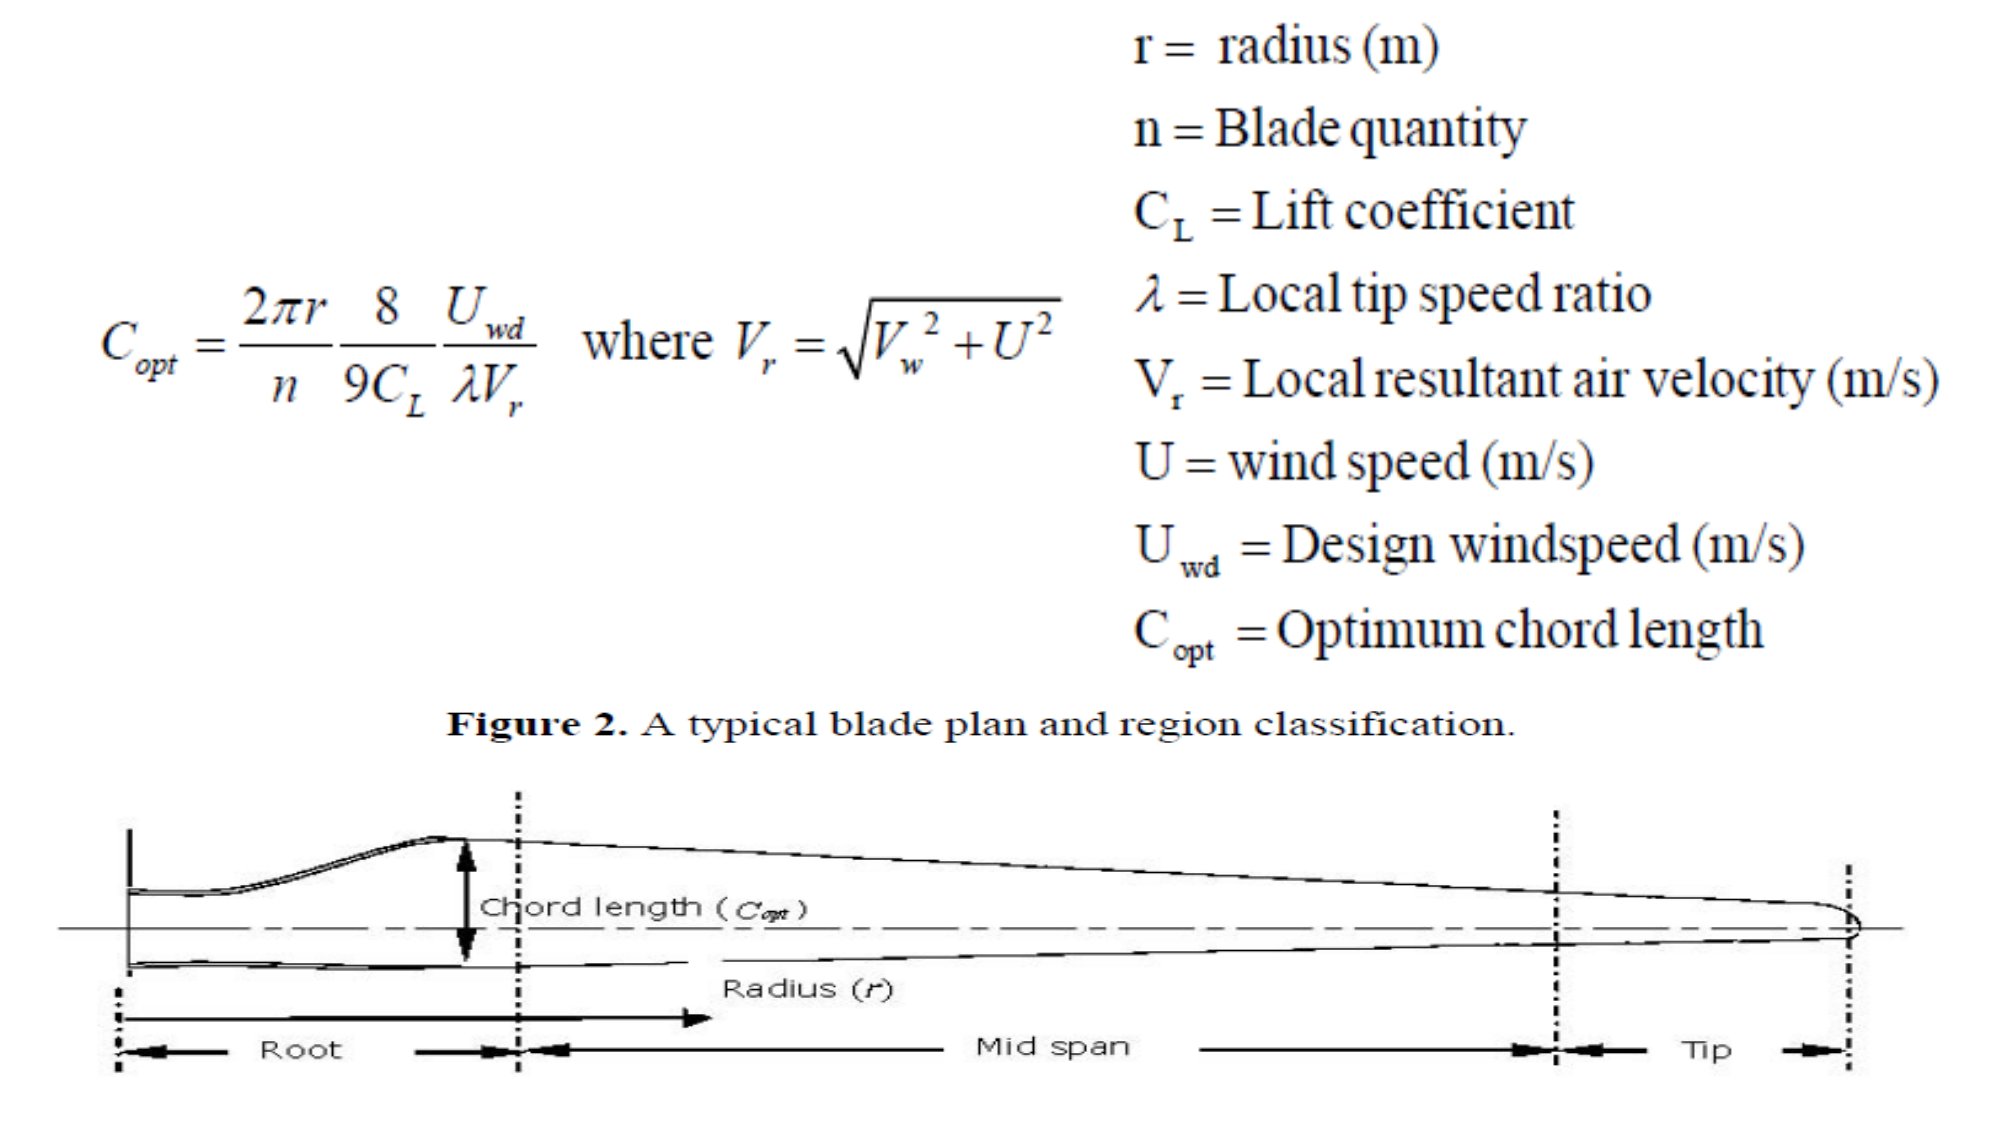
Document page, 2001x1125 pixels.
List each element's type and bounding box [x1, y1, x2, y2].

picture [53, 19, 1961, 688]
picture [53, 692, 1946, 1080]
